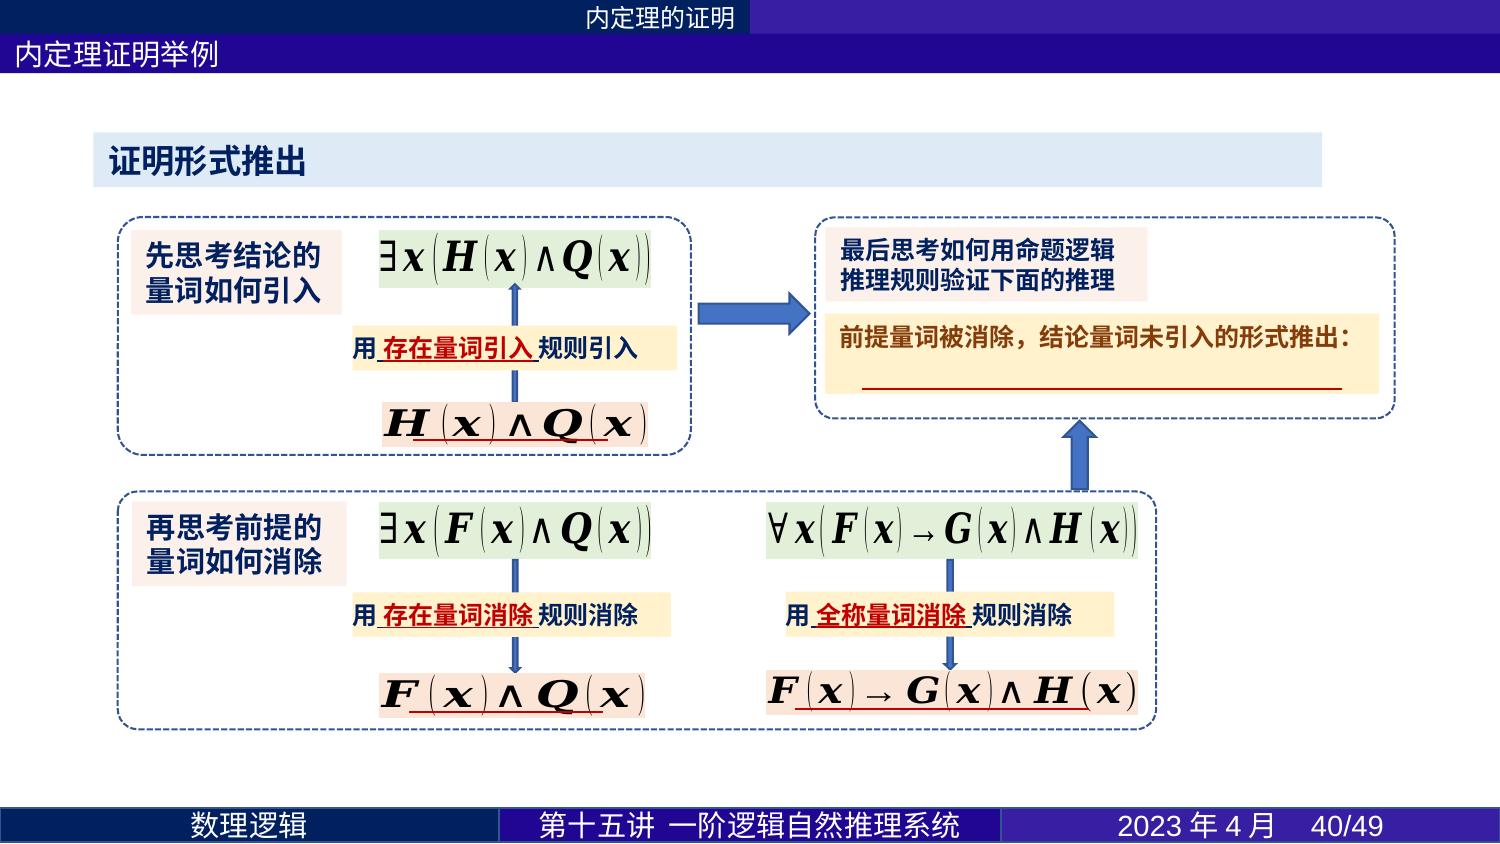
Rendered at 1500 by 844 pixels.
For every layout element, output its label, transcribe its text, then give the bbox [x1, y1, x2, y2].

text_box [749, 0, 1500, 33]
text_box 2023年4月 40/49 [1000, 807, 1500, 843]
text_box [116, 490, 1158, 731]
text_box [766, 501, 1139, 716]
text_box [116, 215, 692, 456]
text_box 内定理的证明 [0, 0, 749, 33]
text_box [1060, 419, 1099, 491]
text_box [697, 291, 811, 337]
text_box 内定理证明举例 [0, 33, 1500, 74]
text_box 第十五讲 一阶逻辑自然推理系统 [498, 807, 1000, 843]
text_box 数理逻辑 [0, 807, 498, 843]
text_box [352, 501, 671, 718]
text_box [815, 217, 1395, 419]
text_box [352, 229, 678, 448]
